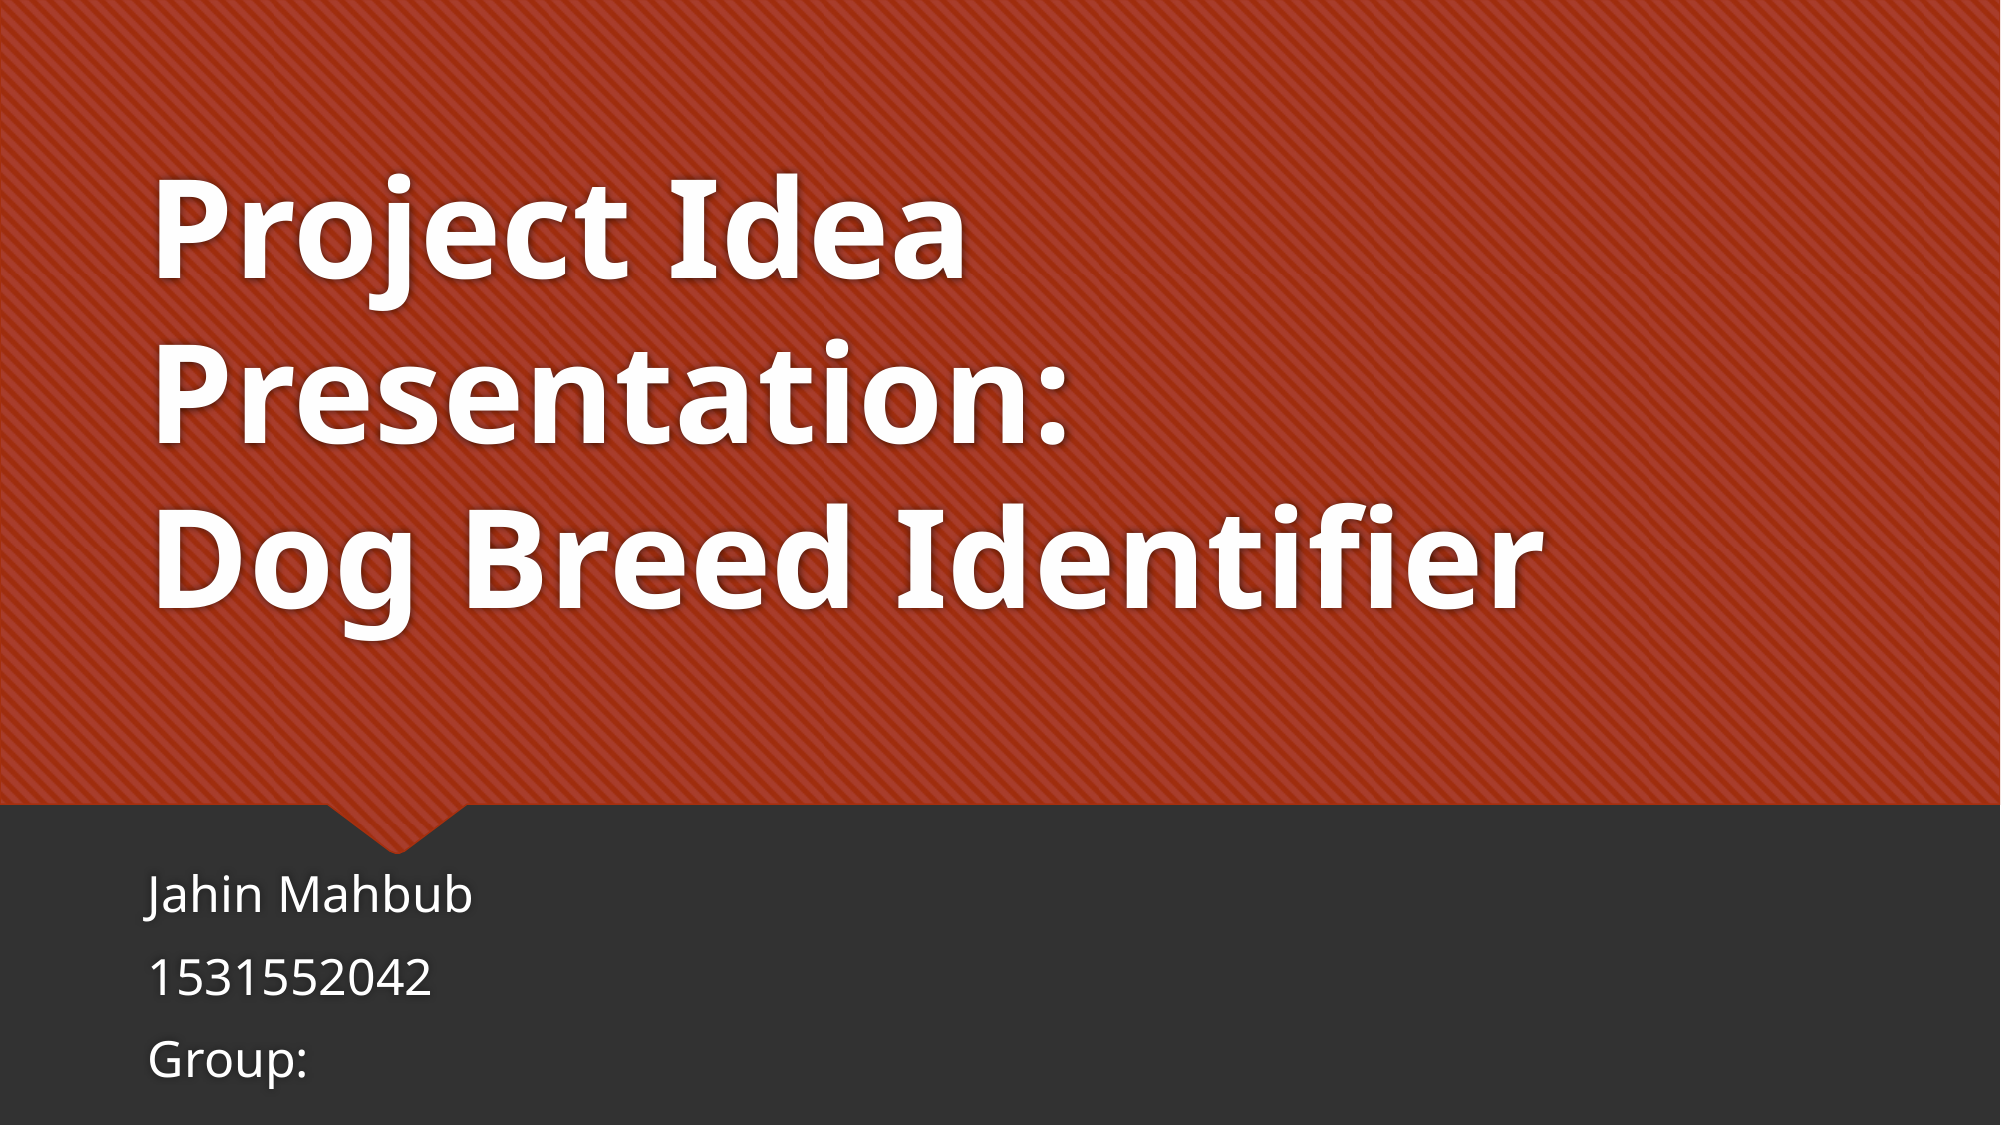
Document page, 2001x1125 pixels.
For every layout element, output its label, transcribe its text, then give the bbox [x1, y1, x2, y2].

subtitle Jahin Mahbub 1531552042 Group: [132, 855, 1868, 1088]
title Project Idea Presentation: Dog Breed Identifier [132, 331, 1817, 644]
